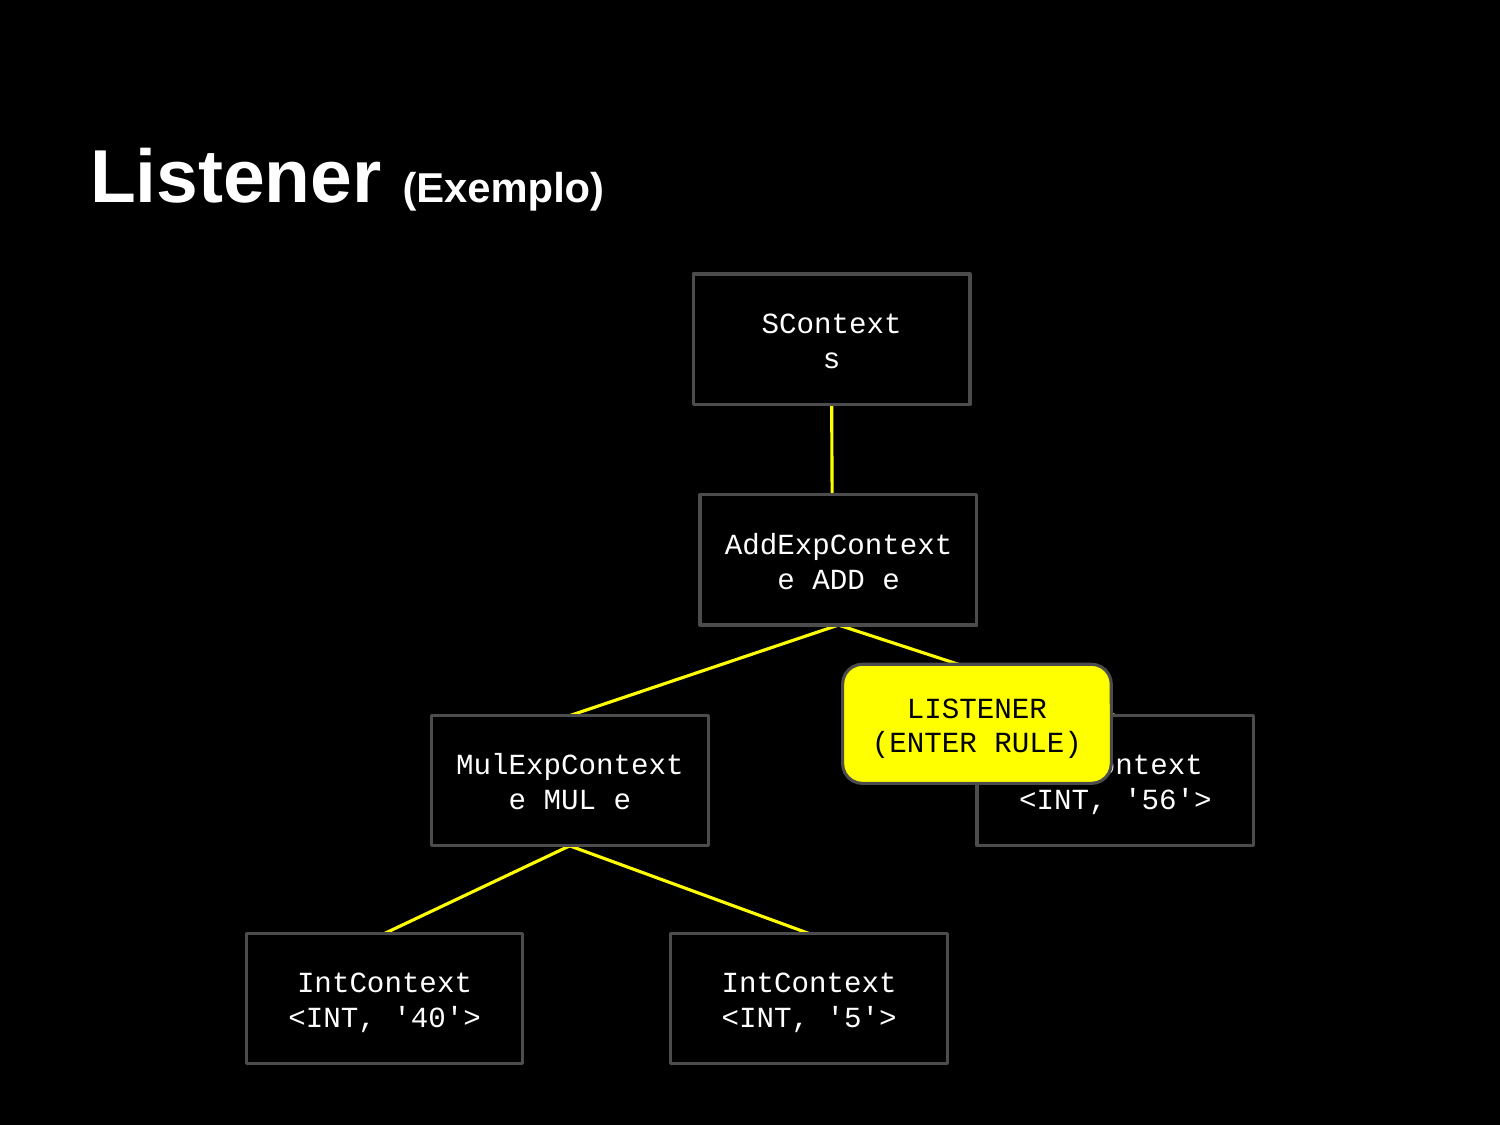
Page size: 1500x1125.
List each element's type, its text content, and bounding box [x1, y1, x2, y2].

title Listener (Exemplo) [75, 45, 1425, 233]
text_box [838, 624, 1116, 716]
text_box IntContext <INT, '40'> [246, 933, 523, 1064]
text_box IntContext <INT, '56'> [976, 715, 1254, 846]
text_box SContext s [693, 273, 971, 405]
text_box LISTENER (ENTER RULE) [842, 724, 1112, 784]
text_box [569, 845, 810, 934]
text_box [384, 845, 568, 934]
text_box MulExpContext e MUL e [431, 715, 709, 844]
text_box AddExpContext e ADD e [700, 494, 977, 623]
text_box IntContext <INT, '5'> [670, 933, 948, 1064]
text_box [569, 624, 837, 716]
